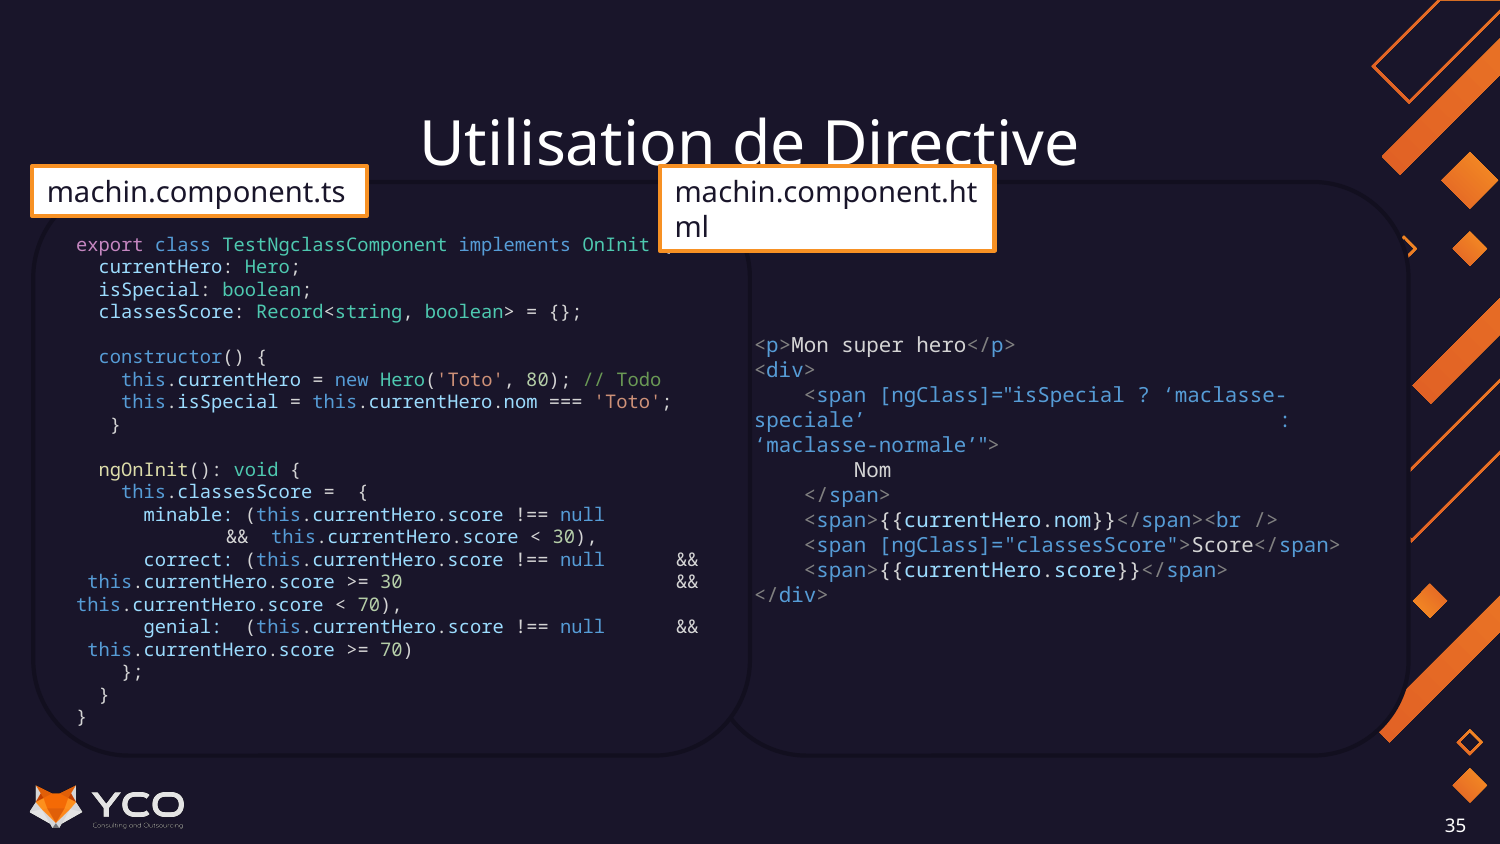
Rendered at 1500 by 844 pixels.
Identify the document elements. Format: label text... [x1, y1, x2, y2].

text_box <p>Mon super hero</p> <div> <span [ngClass]="isSpecial ? ‘maclasse-speciale’ : ‘maclasse-normale’"> Nom </span> <span>{{currentHero.nom}}</span><br /> <span [ngClass]="classesScore">Score</span> <span>{{currentHero.score}}</span> </div> [731, 179, 1411, 758]
picture [29, 785, 184, 829]
text_box machin.component.html [658, 164, 997, 253]
text_box machin.component.ts [30, 164, 369, 218]
title Utilisation de Directive [98, 88, 1402, 182]
text_box export class TestNgclassComponent implements OnInit { currentHero: Hero; isSpecial: boolean; classesScore: Record<string, boolean> = {}; constructor() { this.currentHero = new Hero('Toto', 80); // Todo this.isSpecial = this.currentHero.nom === 'Toto'; } ngOnInit(): void { this.classesScore = { minable: (this.currentHero.score !== null && this.currentHero.score < 30), correct: (this.currentHero.score !== null && this.currentHero.score >= 30 && this.currentHero.score < 70), genial: (this.currentHero.score !== null && this.currentHero.score >= 70) }; } } [31, 179, 753, 758]
